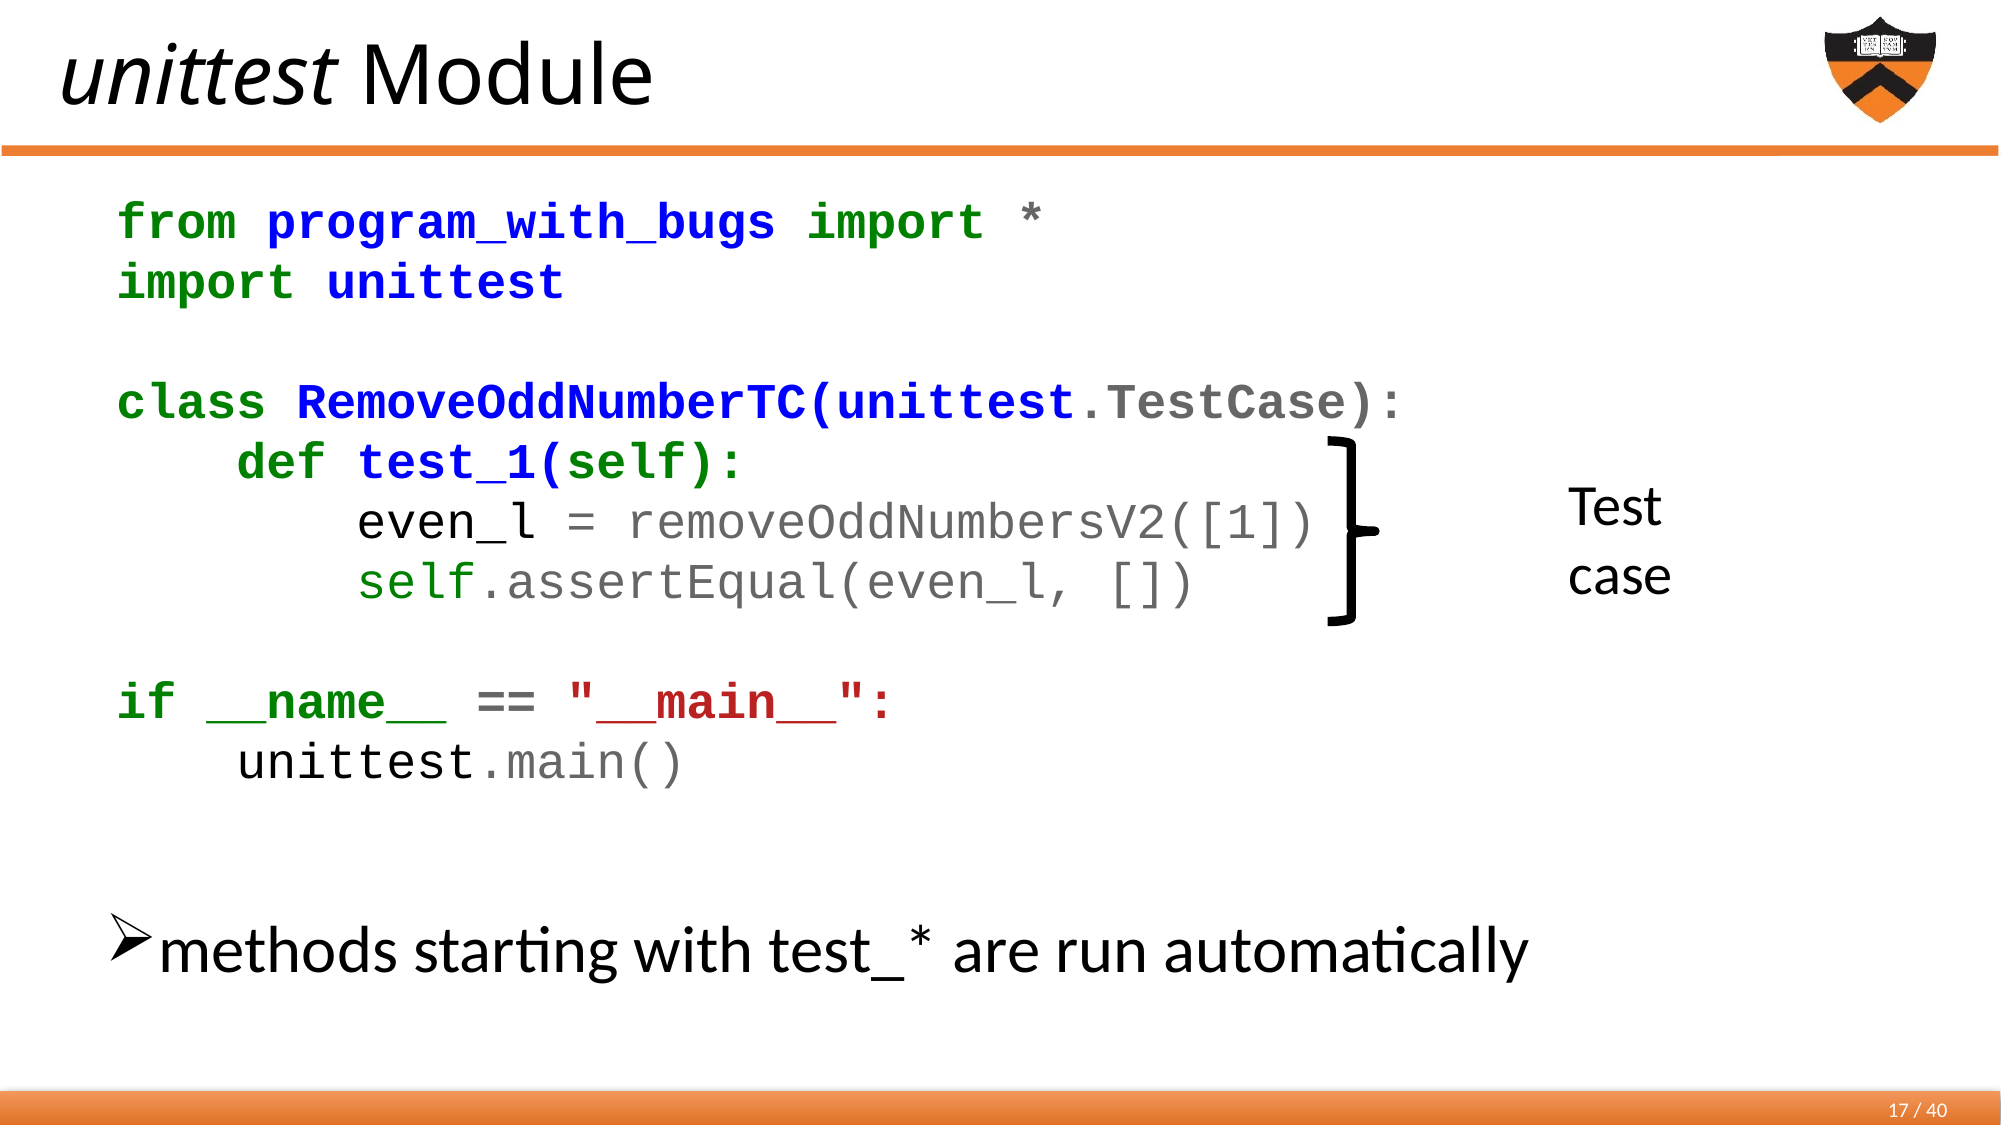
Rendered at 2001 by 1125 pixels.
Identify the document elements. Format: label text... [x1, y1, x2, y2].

text_box Test case [1554, 459, 1792, 614]
text_box [1327, 440, 1376, 623]
title unittest Module [43, 12, 1769, 131]
slide_number 17 / 40 [1795, 1087, 1963, 1125]
text_box from program_with_bugs import * import unittest class RemoveOddNumberTC(unittest.TestCase): def test_1(self): even_l = removeOddNumbersV2([1]) self.assertEqual(even_l, []) if __name__ == "__main__": unittest.main() [101, 181, 1481, 797]
text_box methods starting with test_* are run automatically [90, 898, 1725, 994]
picture [1800, 13, 1958, 126]
